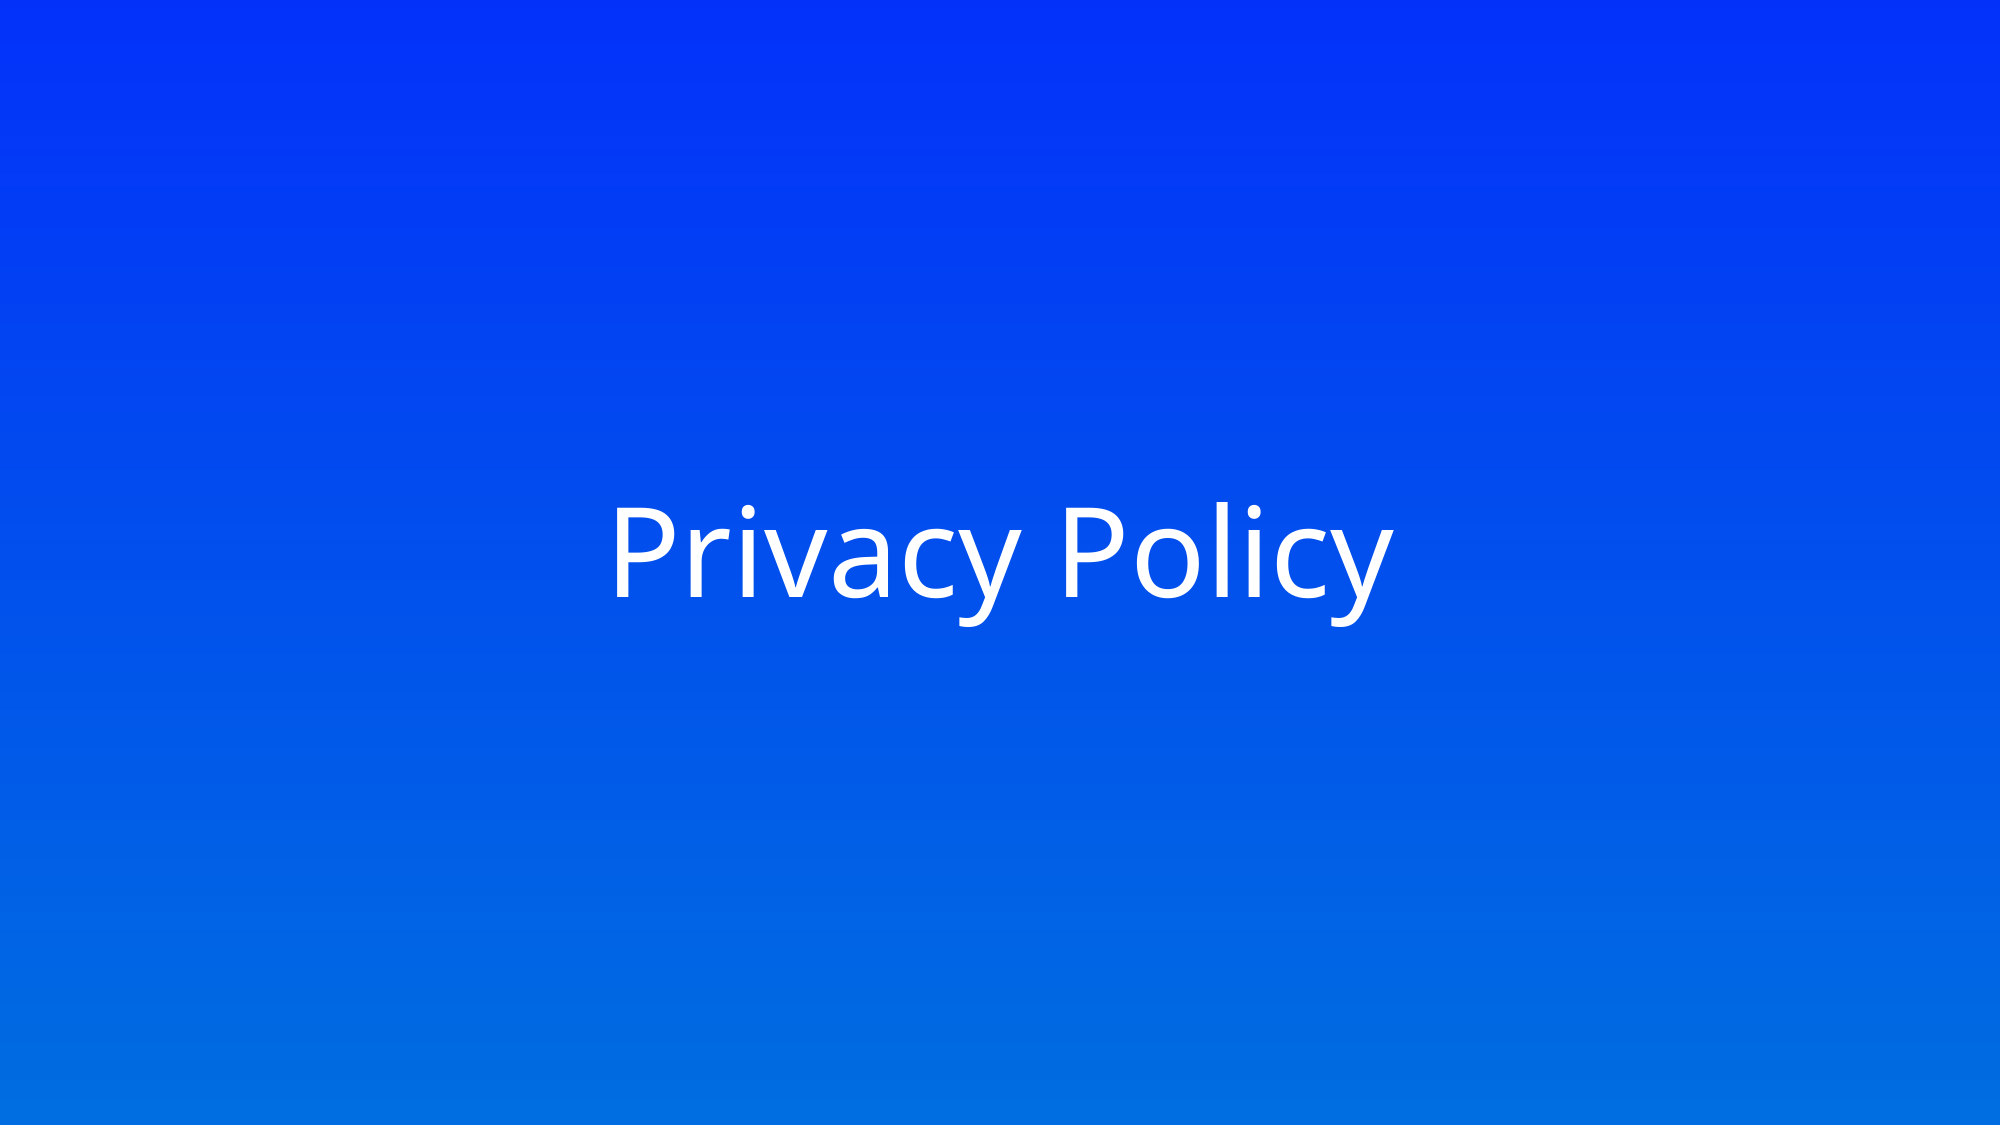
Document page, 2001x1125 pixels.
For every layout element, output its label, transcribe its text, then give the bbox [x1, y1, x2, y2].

title Privacy Policy [249, 240, 1750, 632]
